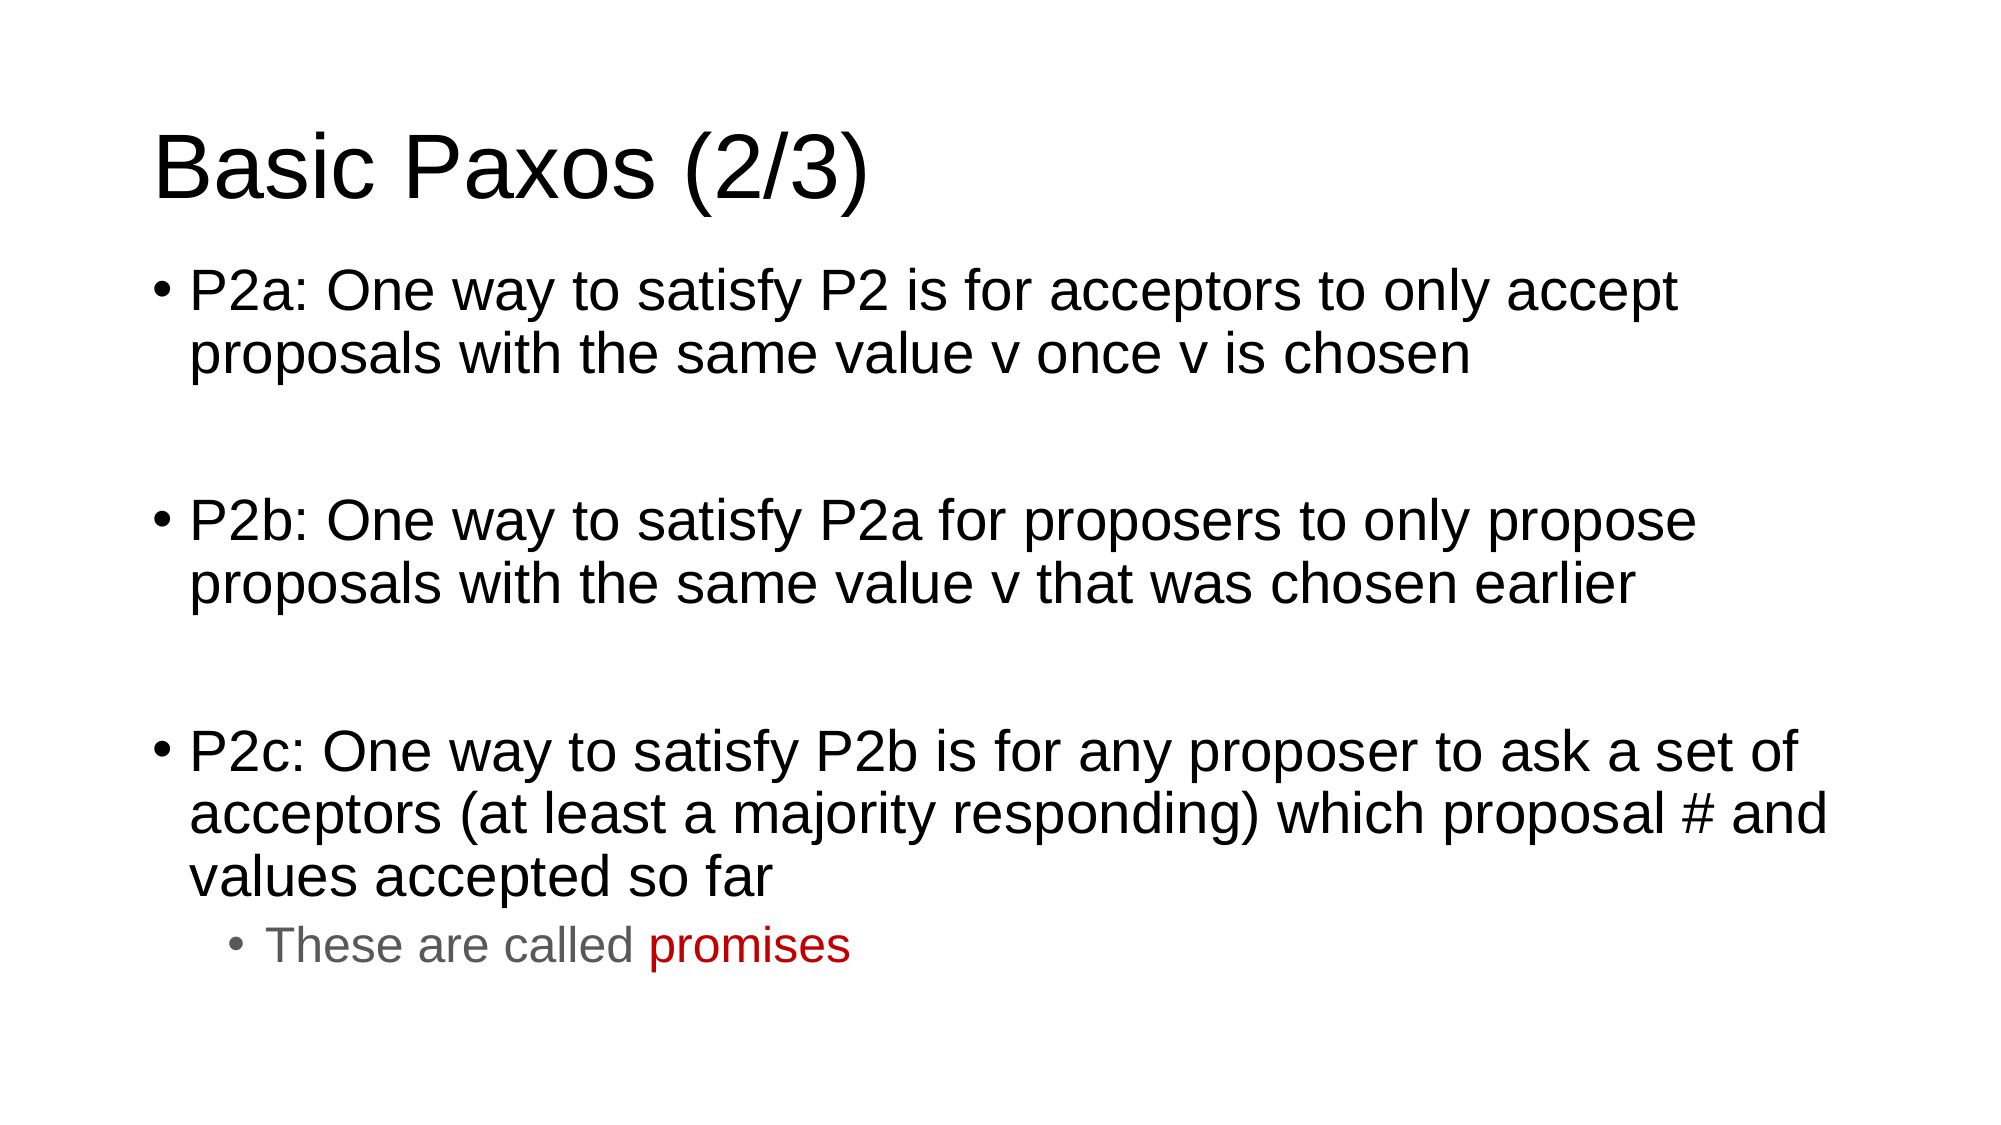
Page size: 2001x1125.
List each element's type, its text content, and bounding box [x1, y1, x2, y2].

title Basic Paxos (2/3) [137, 59, 1863, 252]
list P2a: One way to satisfy P2 is for acceptors to only accept proposals with the same value v once v is chosen P2b: One way to satisfy P2a for proposers to only propose proposals with the same value v that was chosen earlier P2c: One way to satisfy P2b is for any proposer to ask a set of acceptors (at least a majority responding) which proposal # and values accepted so far These are called promises [137, 252, 1863, 1077]
